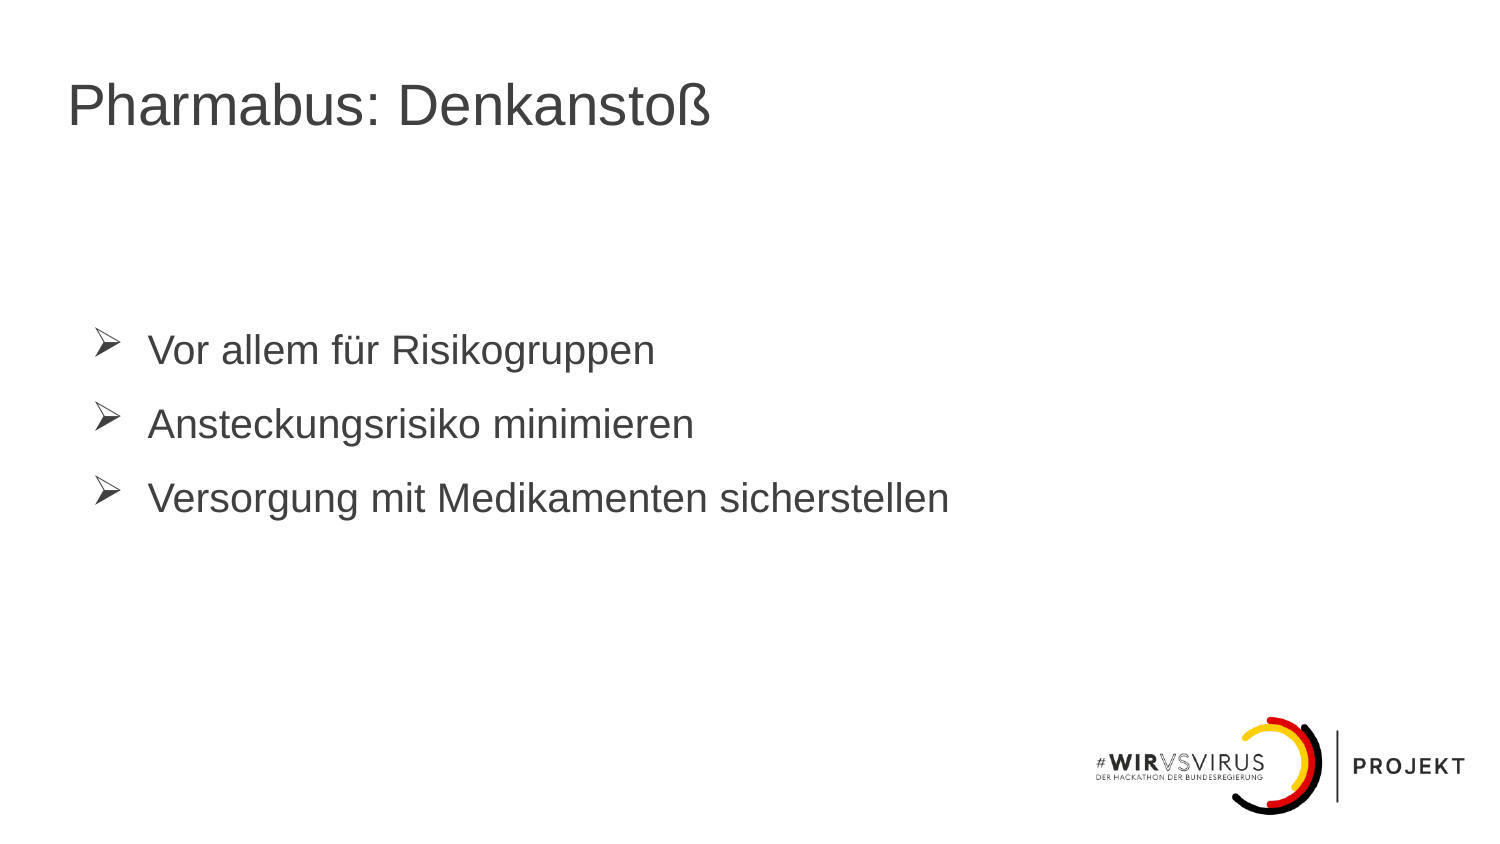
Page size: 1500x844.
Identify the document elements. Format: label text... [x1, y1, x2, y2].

text_box Pharmabus: Denkanstoß [52, 32, 1401, 173]
picture [1060, 705, 1492, 827]
list Vor allem für Risikogruppen Ansteckungsrisiko minimieren Versorgung mit Medikamenten sicherstellen [76, 315, 1427, 529]
